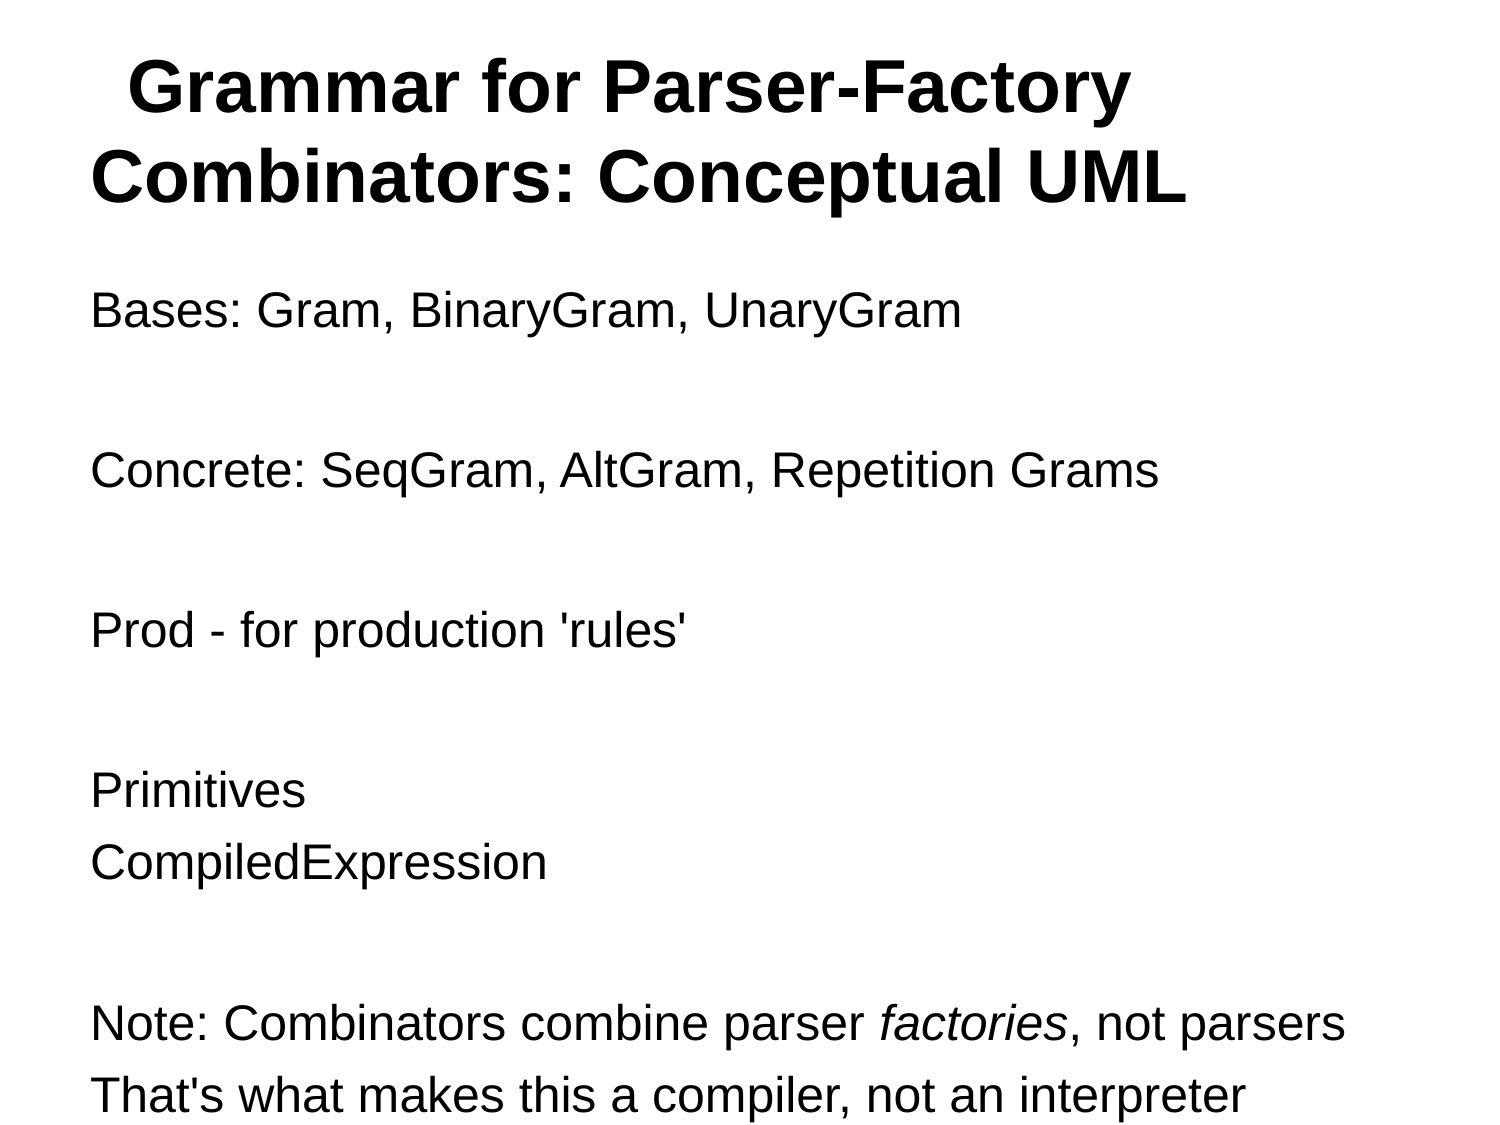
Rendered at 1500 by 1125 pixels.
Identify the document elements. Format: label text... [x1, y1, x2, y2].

title Grammar for Parser-Factory Combinators: Conceptual UML [75, 45, 1425, 233]
list Bases: Gram, BinaryGram, UnaryGram Concrete: SeqGram, AltGram, Repetition Grams Prod - for production 'rules' Primitives CompiledExpression Note: Combinators combine parser factories, not parsers That's what makes this a compiler, not an interpreter [75, 262, 1425, 1082]
